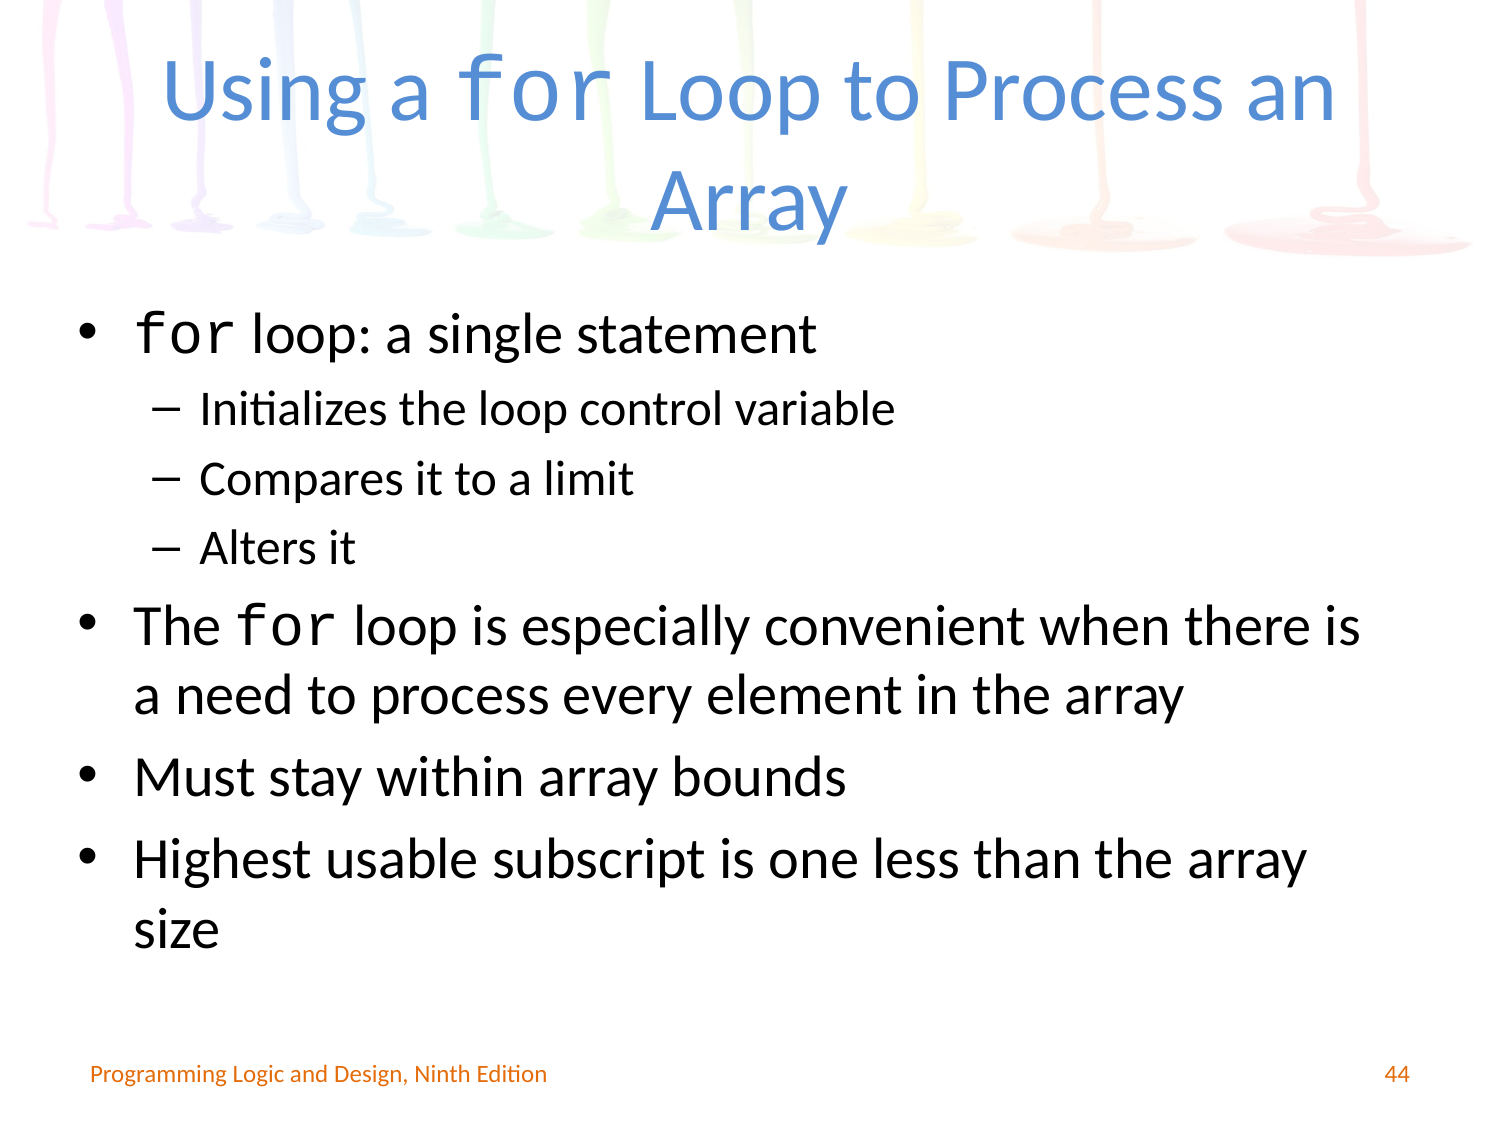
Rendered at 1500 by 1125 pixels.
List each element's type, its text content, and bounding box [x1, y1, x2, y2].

slide_number 44 [1074, 1042, 1425, 1103]
footer Programming Logic and Design, Ninth Edition [75, 1042, 988, 1103]
list for loop: a single statement Initializes the loop control variable Compares it to a limit Alters it The for loop is especially convenient when there is a need to process every element in the array Must stay within array bounds Highest usable subscript is one less than the array size [62, 287, 1388, 1038]
picture [0, 0, 1500, 263]
title Using a for Loop to Process an Array [74, 44, 1426, 233]
